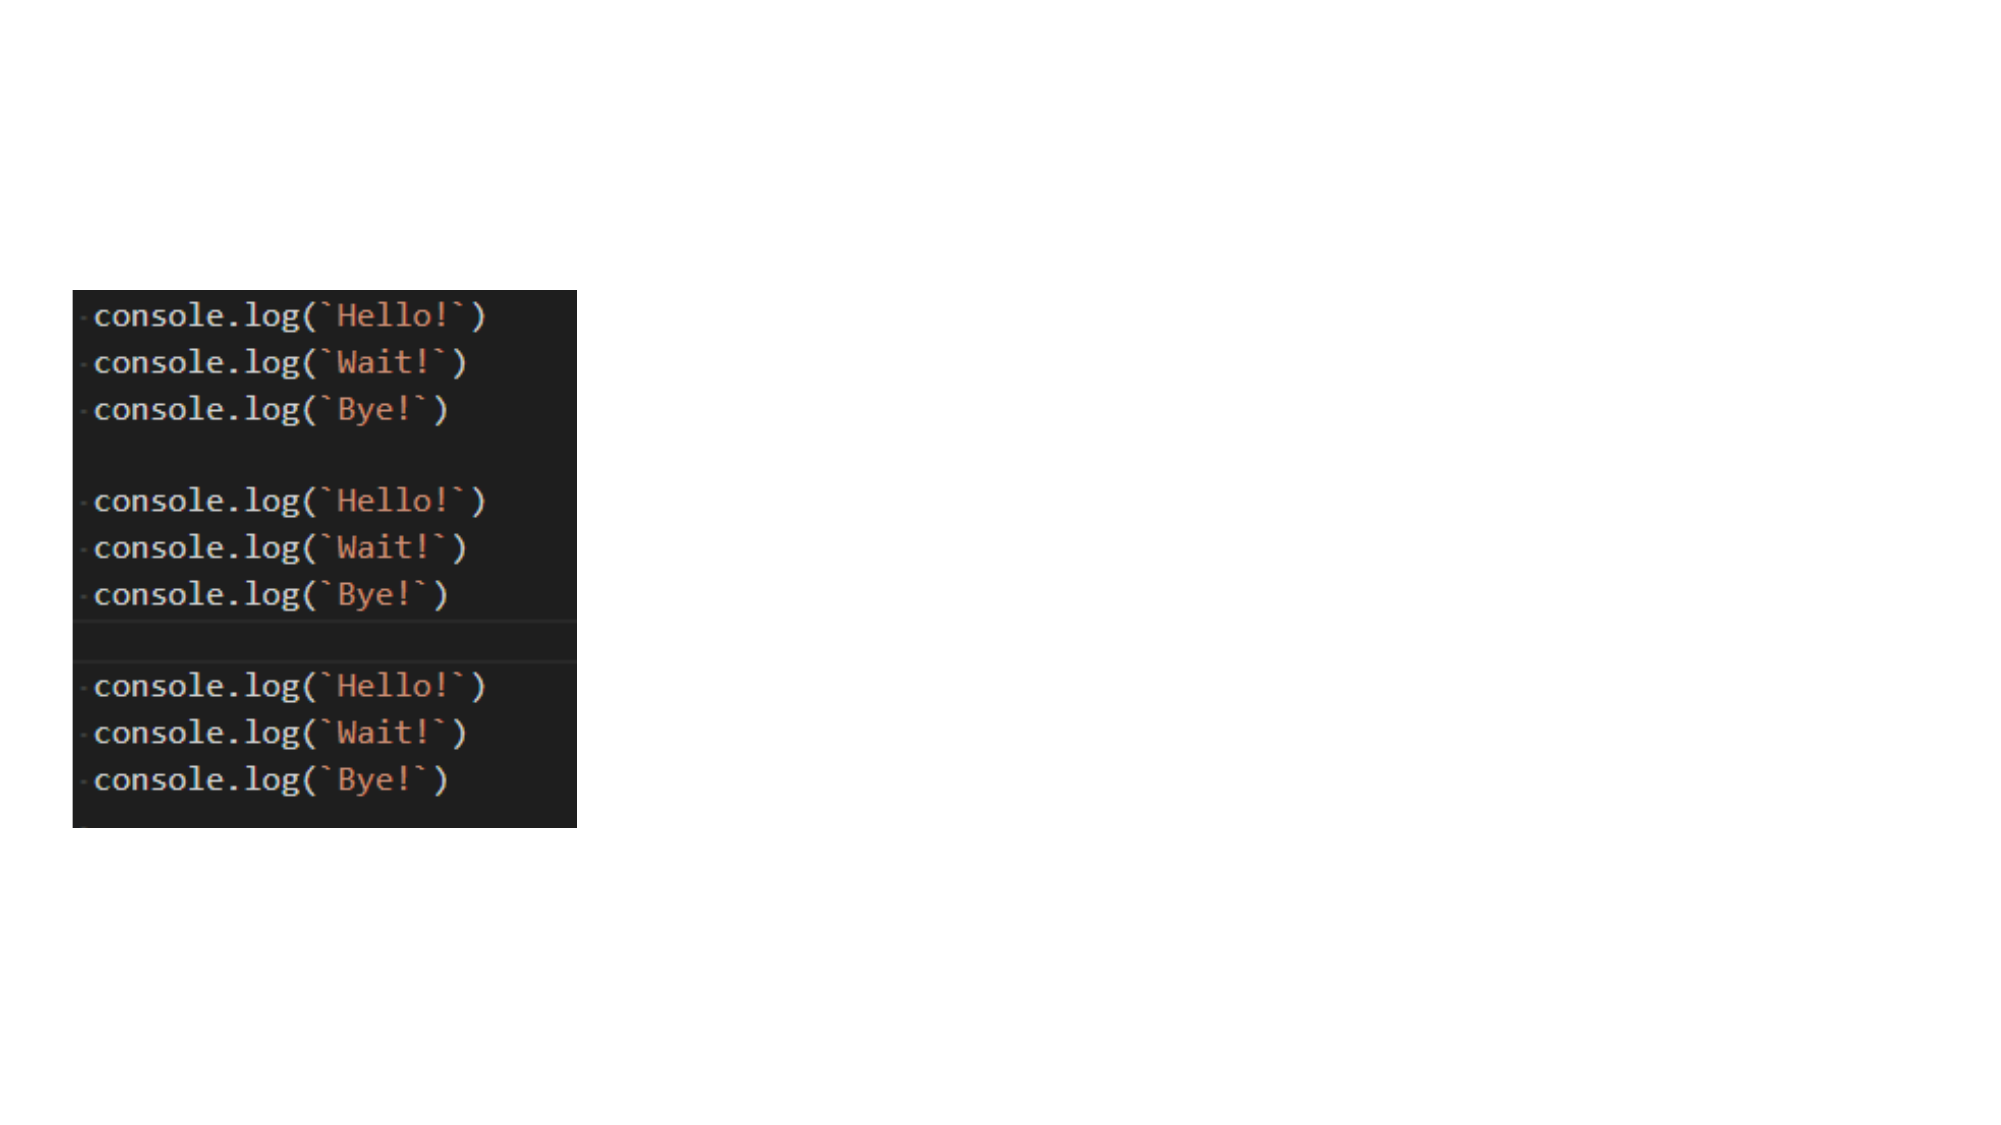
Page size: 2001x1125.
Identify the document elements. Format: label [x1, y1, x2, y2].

picture [72, 290, 577, 828]
